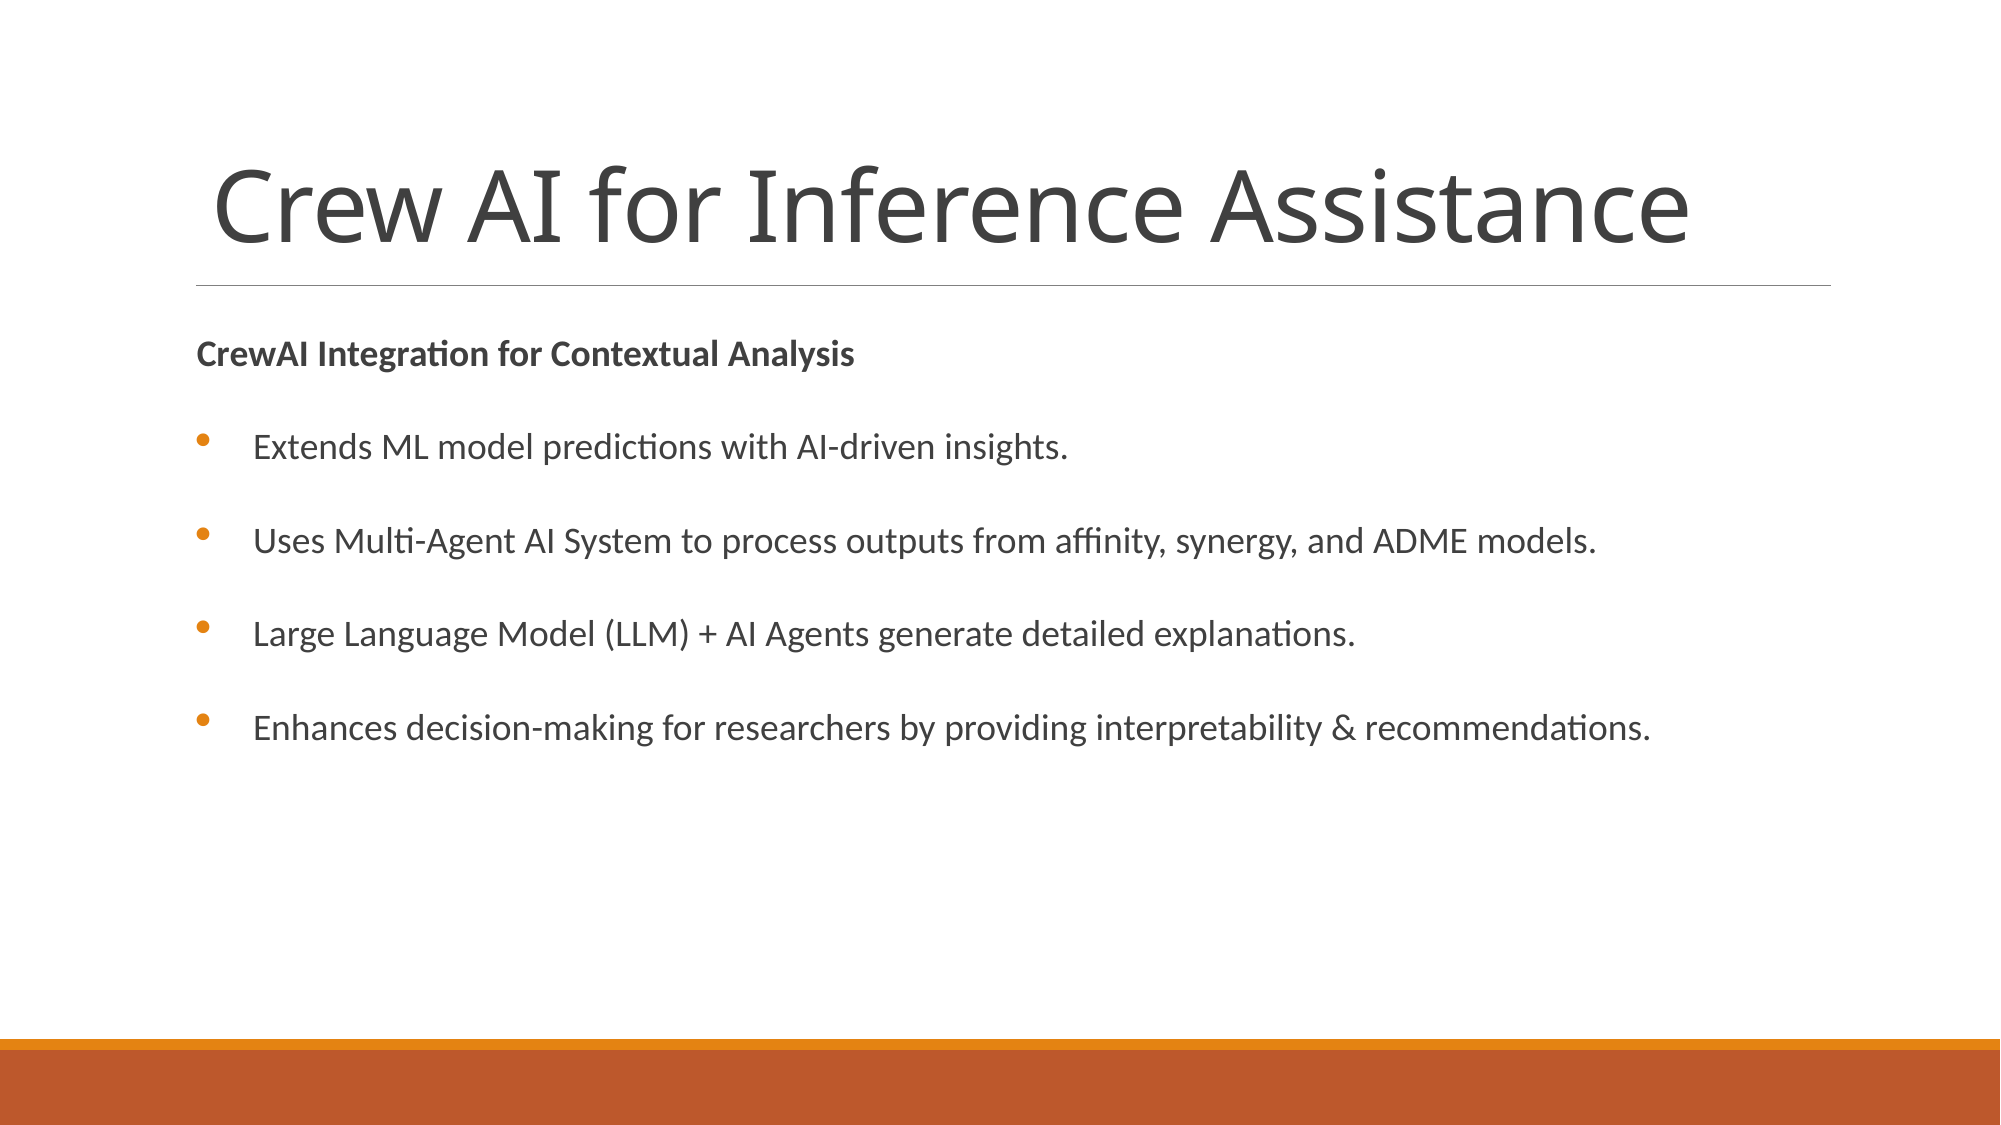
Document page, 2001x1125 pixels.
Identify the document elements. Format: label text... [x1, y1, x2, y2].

title Crew AI for Inference Assistance [196, 32, 2000, 271]
list CrewAI Integration for Contextual Analysis Extends ML model predictions with AI-driven insights. Uses Multi-Agent AI System to process outputs from affinity, synergy, and ADME models. Large Language Model (LLM) + AI Agents generate detailed explanations. Enhances decision-making for researchers by providing interpretability & recommendations. [196, 314, 1847, 975]
